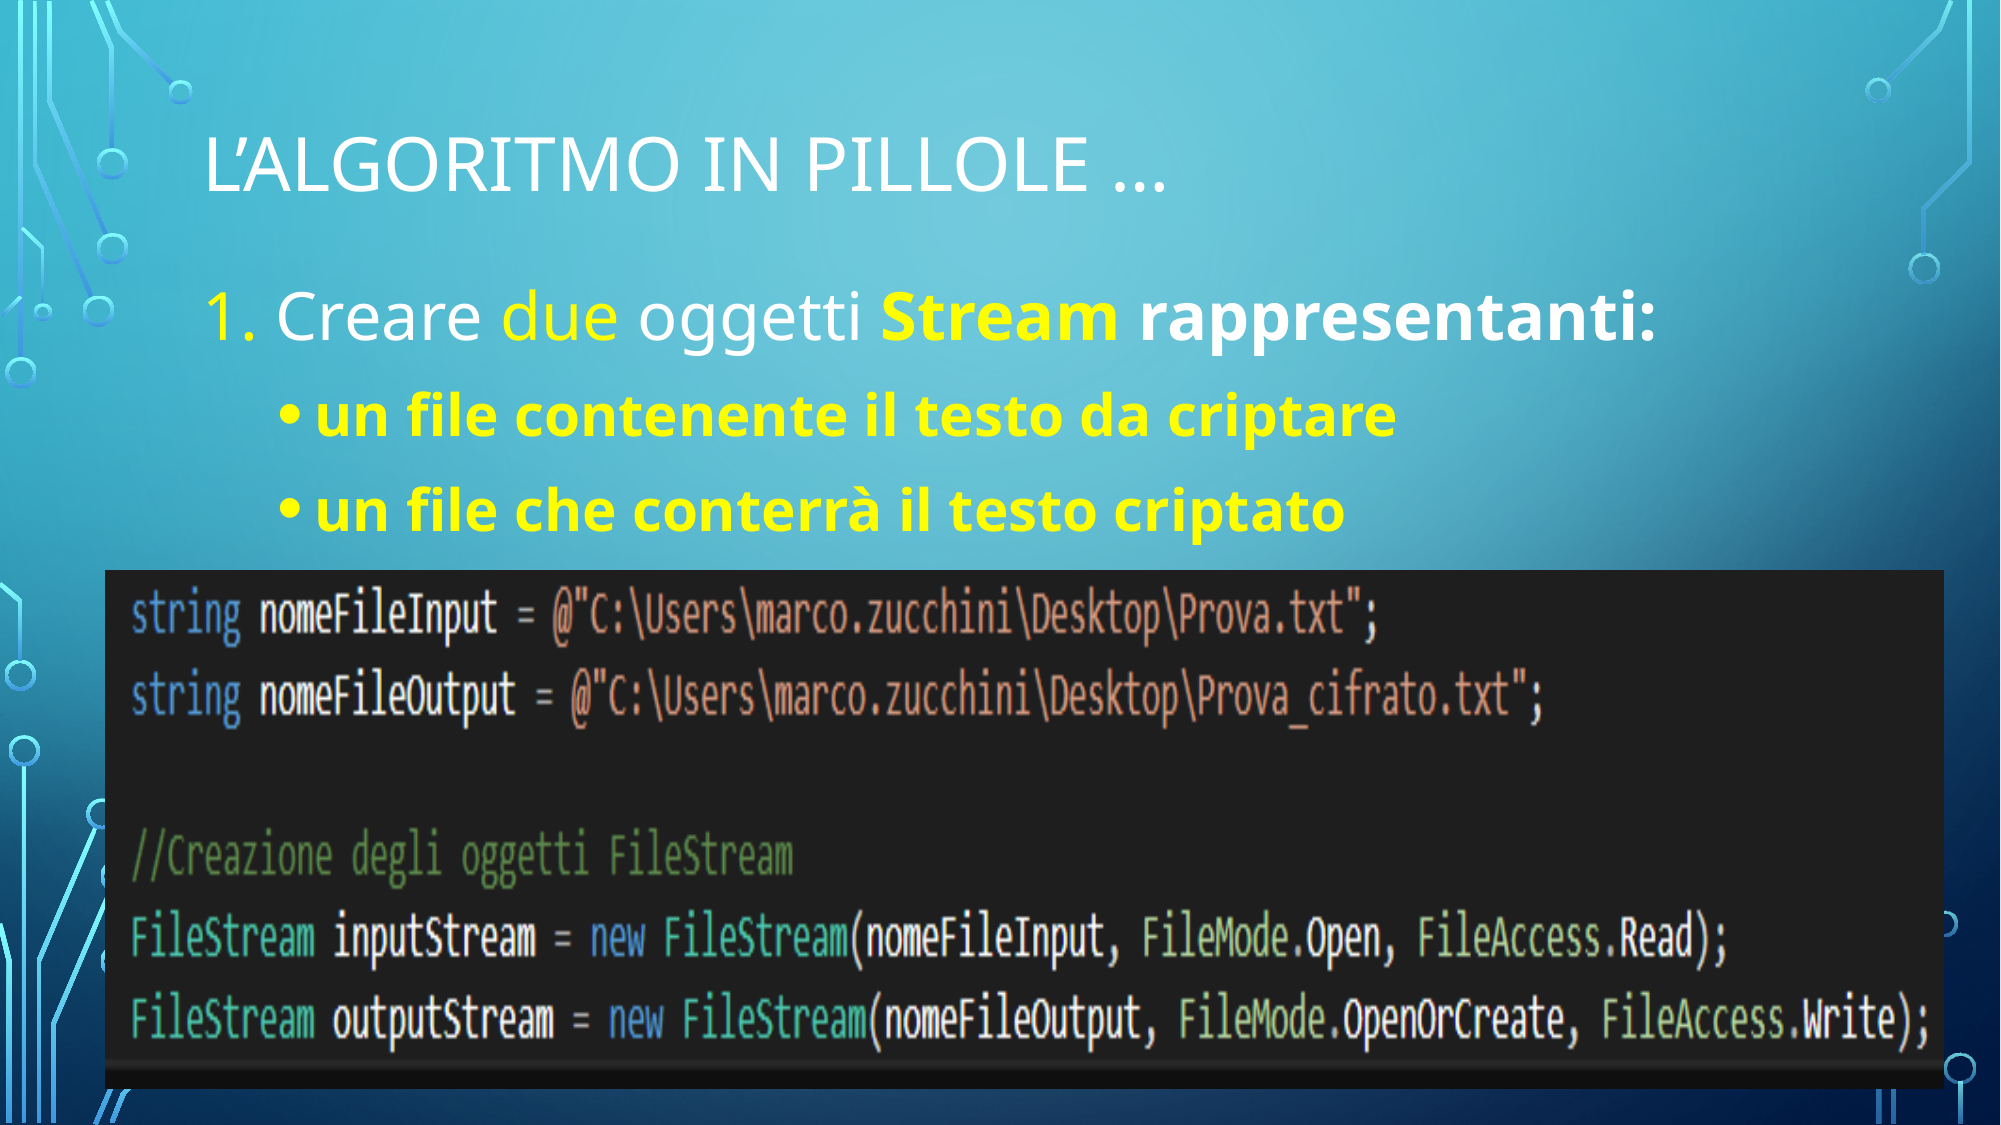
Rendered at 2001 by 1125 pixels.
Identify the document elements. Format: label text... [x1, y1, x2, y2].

picture [105, 569, 1944, 1090]
title L’algoritmo in pillole … [187, 46, 1813, 250]
list 1. Creare due oggetti Stream rappresentanti: un file contenente il testo da criptare un file che conterrà il testo criptato [187, 250, 1813, 569]
